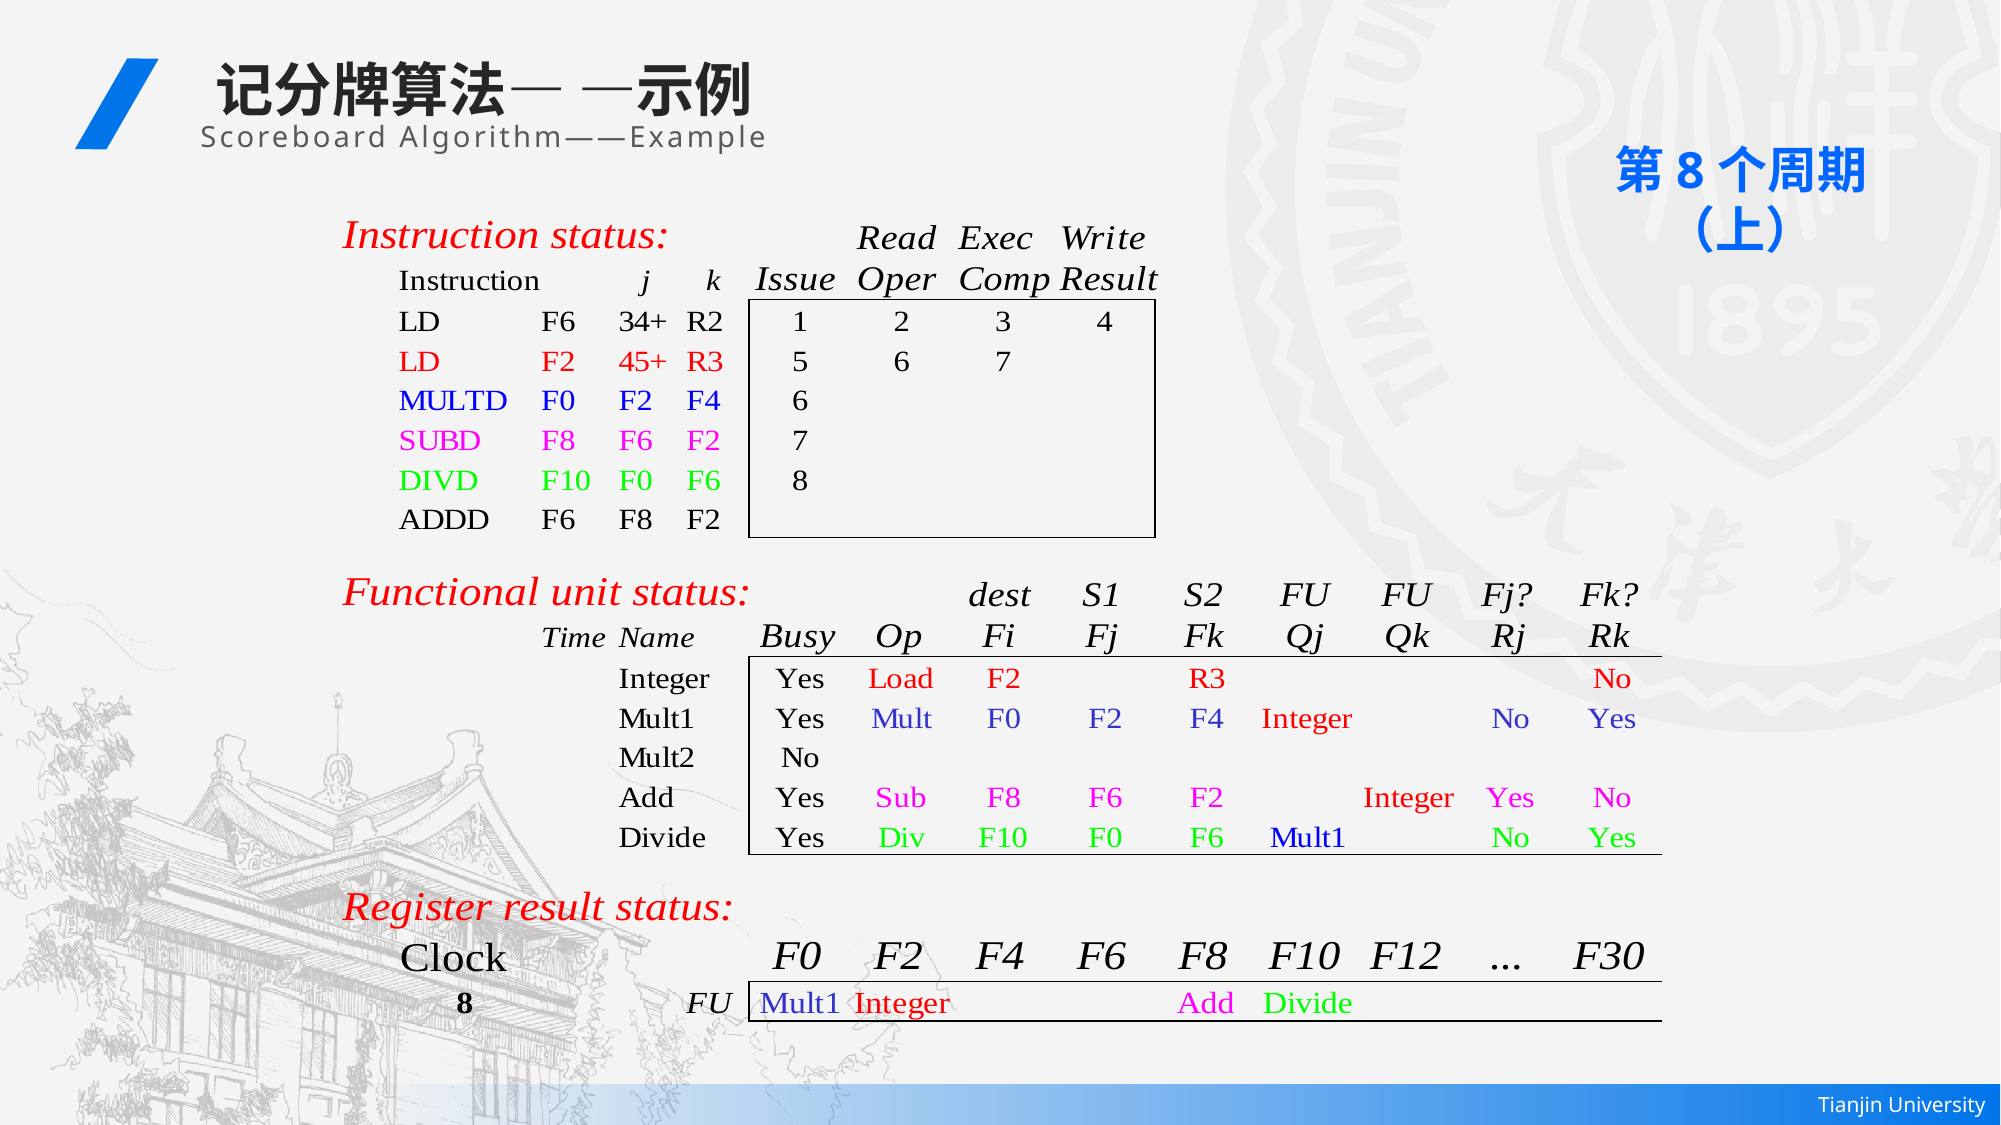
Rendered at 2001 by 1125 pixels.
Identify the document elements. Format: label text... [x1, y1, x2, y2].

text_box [335, 206, 1664, 1062]
text_box [74, 98, 104, 150]
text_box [104, 45, 863, 163]
text_box 第8个周期（上） [1585, 131, 1896, 267]
